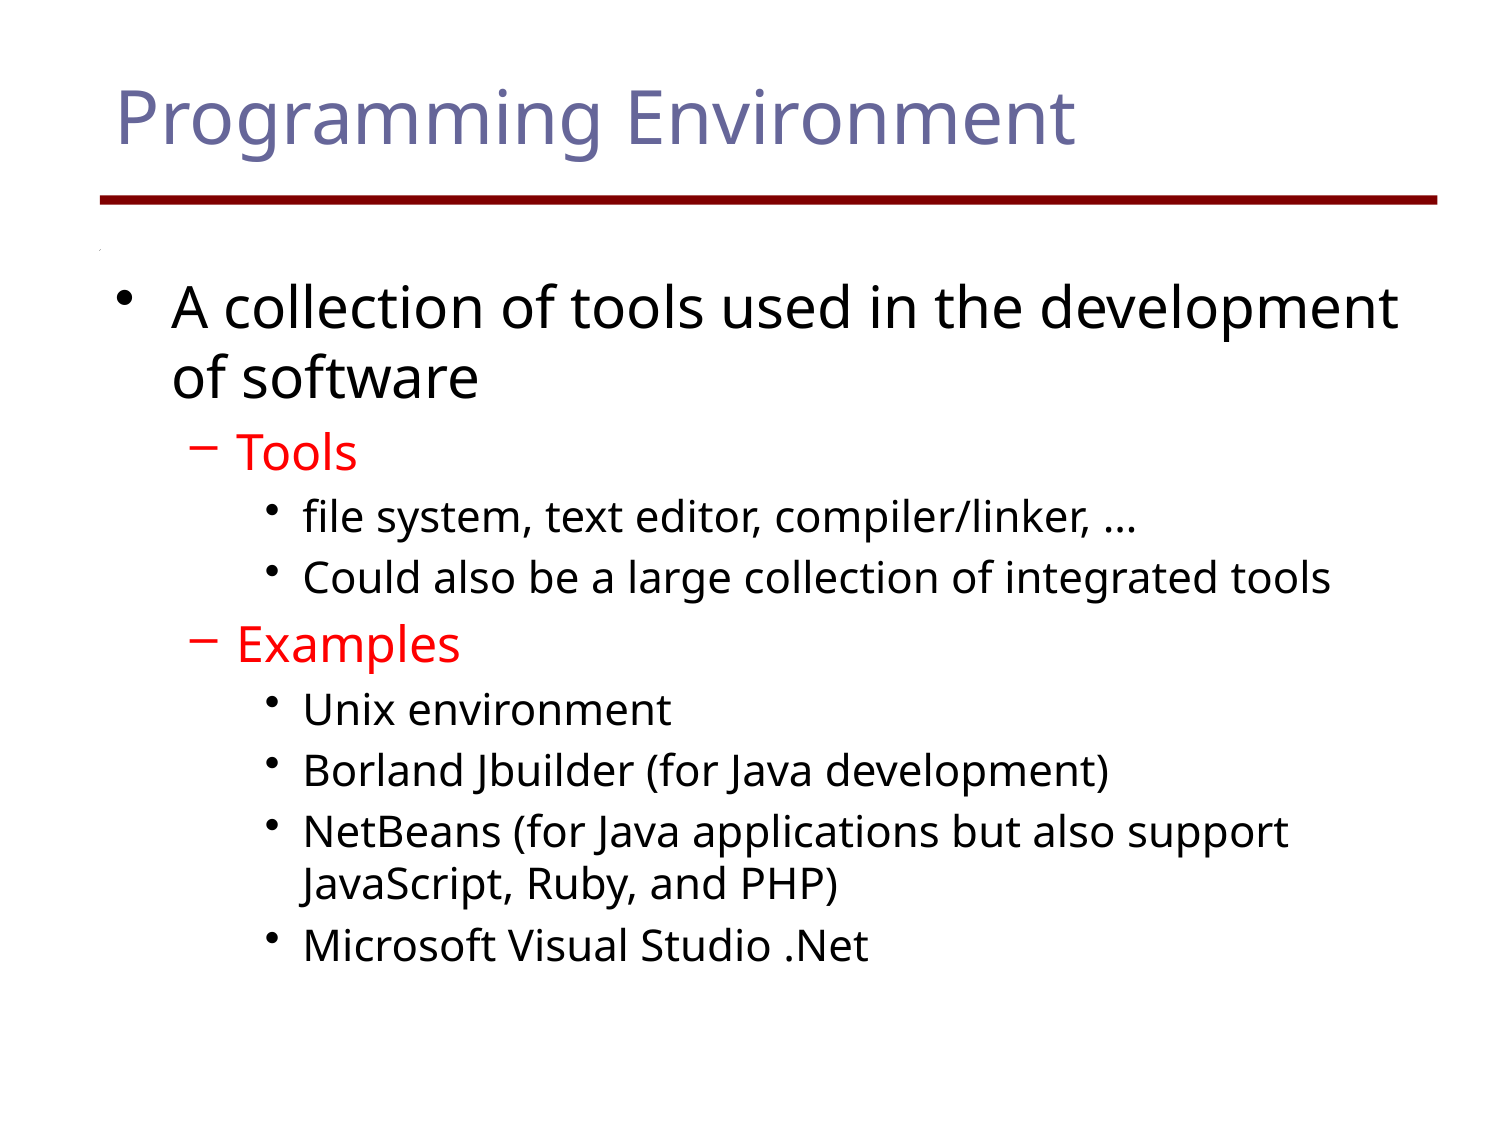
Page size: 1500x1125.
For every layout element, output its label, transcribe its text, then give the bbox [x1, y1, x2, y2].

list A collection of tools used in the development of software Tools file system, text editor, compiler/linker, … Could also be a large collection of integrated tools Examples Unix environment Borland Jbuilder (for Java development) NetBeans (for Java applications but also support JavaScript, Ruby, and PHP) Microsoft Visual Studio .Net [99, 262, 1438, 1013]
title Programming Environment [99, 62, 1438, 250]
